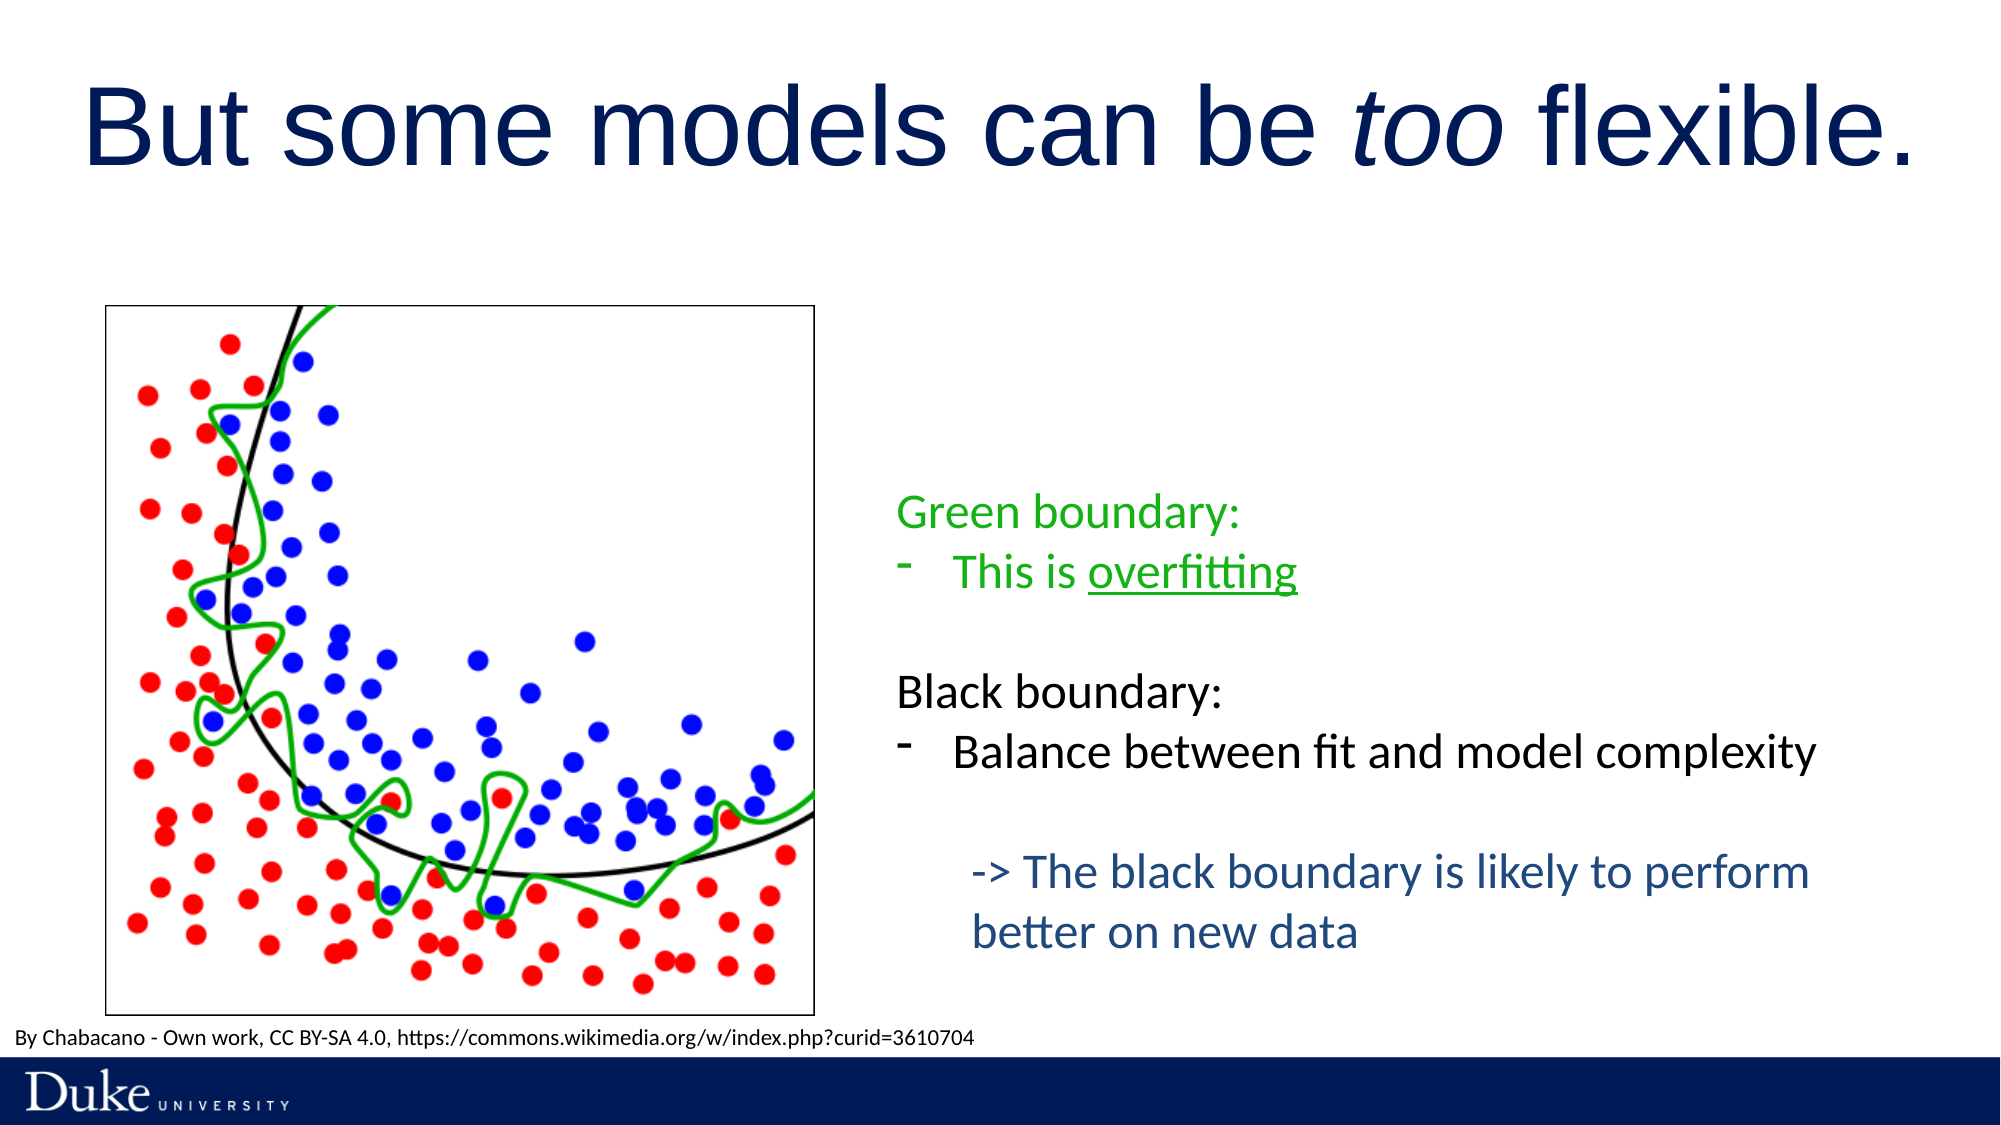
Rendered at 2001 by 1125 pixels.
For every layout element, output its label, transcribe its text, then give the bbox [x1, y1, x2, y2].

text_box Green boundary: This is overfitting Black boundary: Balance between fit and model complexity -> The black boundary is likely to perform better on new data [881, 471, 1910, 967]
picture [0, 0, 2001, 1125]
title But some models can be too flexible. [0, 26, 2000, 214]
text_box By Chabacano - Own work, CC BY-SA 4.0, https://commons.wikimedia.org/w/index.php?curid=3610704 [0, 1015, 1000, 1058]
